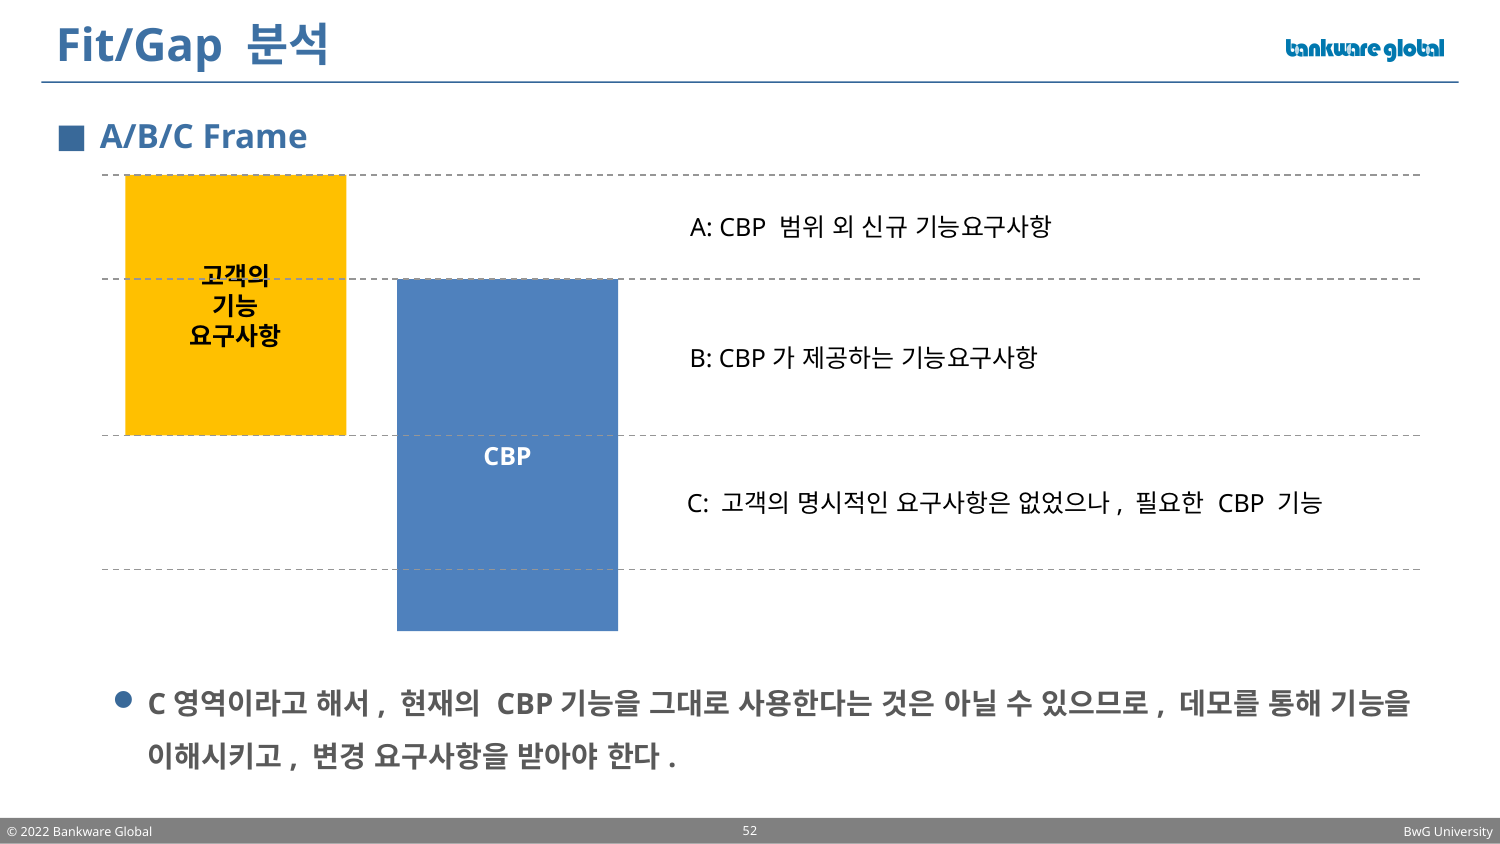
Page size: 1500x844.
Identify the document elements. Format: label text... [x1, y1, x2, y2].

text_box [101, 174, 1423, 632]
title Fit/Gap 분석 [40, 17, 1459, 77]
slide_number 52 [741, 823, 759, 840]
list A/B/C Frame C영역이라고 해서, 현재의 CBP기능을 그대로 사용한다는 것은 아닐 수 있으므로, 데모를 통해 기능을 이해시키고, 변경 요구사항을 받아야 한다. [40, 87, 1459, 785]
